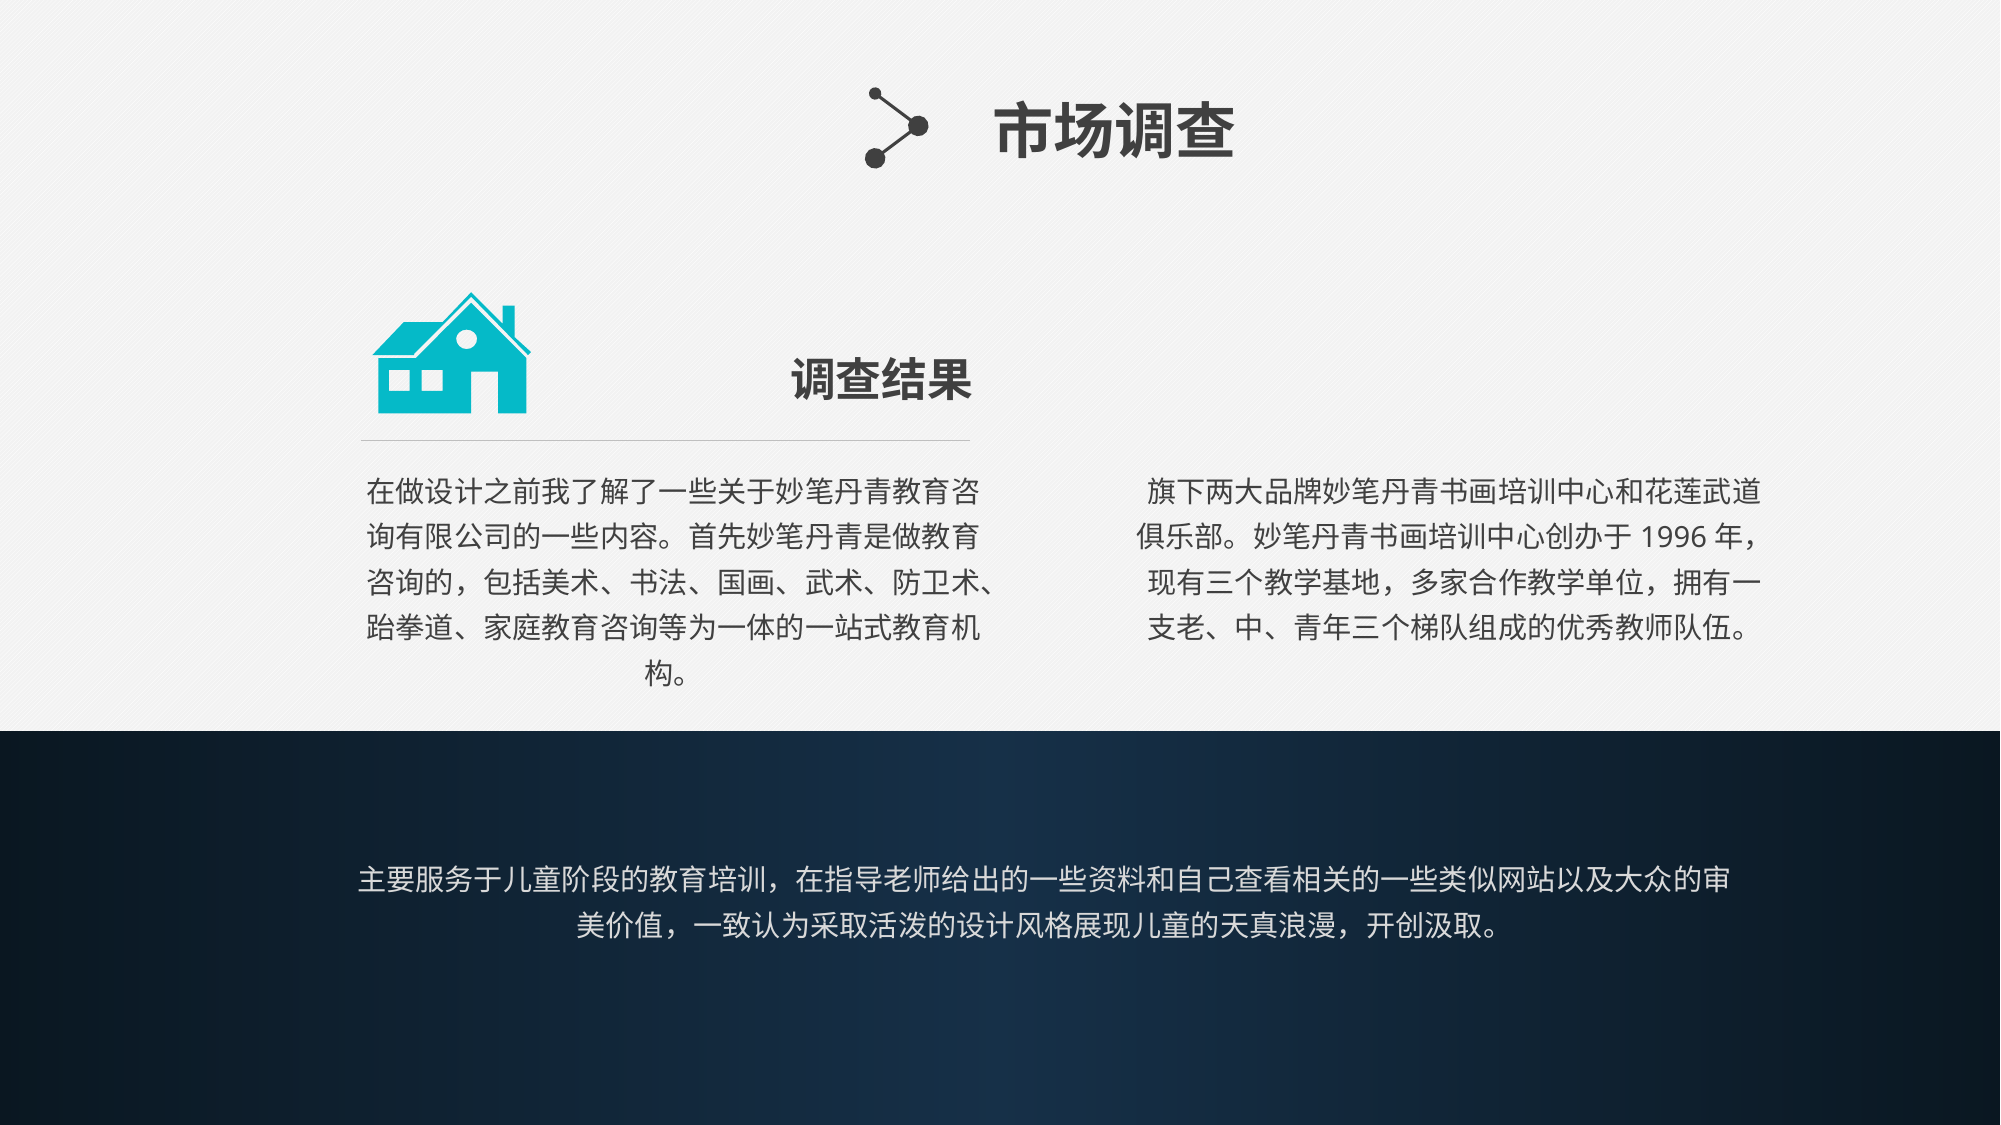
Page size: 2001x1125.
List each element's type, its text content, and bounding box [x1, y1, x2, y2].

text_box 调查结果 [775, 343, 989, 413]
text_box 旗下两大品牌妙笔丹青书画培训中心和花莲武道俱乐部。妙笔丹青书画培训中心创办于1996年，现有三个教学基地，多家合作教学单位，拥有一支老、中、青年三个梯队组成的优秀教师队伍。 [1121, 455, 1788, 652]
text_box 市场调查 [977, 84, 1252, 173]
text_box 主要服务于儿童阶段的教育培训，在指导老师给出的一些资料和自己查看相关的一些类似网站以及大众的审美价值，一致认为采取活泼的设计风格展现儿童的天真浪漫，开创汲取。 [340, 843, 1749, 950]
text_box 在做设计之前我了解了一些关于妙笔丹青教育咨询有限公司的一些内容。首先妙笔丹青是做教育咨询的，包括美术、书法、国画、武术、防卫术、跆拳道、家庭教育咨询等为一体的一站式教育机构。 [340, 455, 1007, 698]
text_box [372, 292, 532, 356]
text_box [378, 302, 527, 414]
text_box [875, 93, 919, 159]
